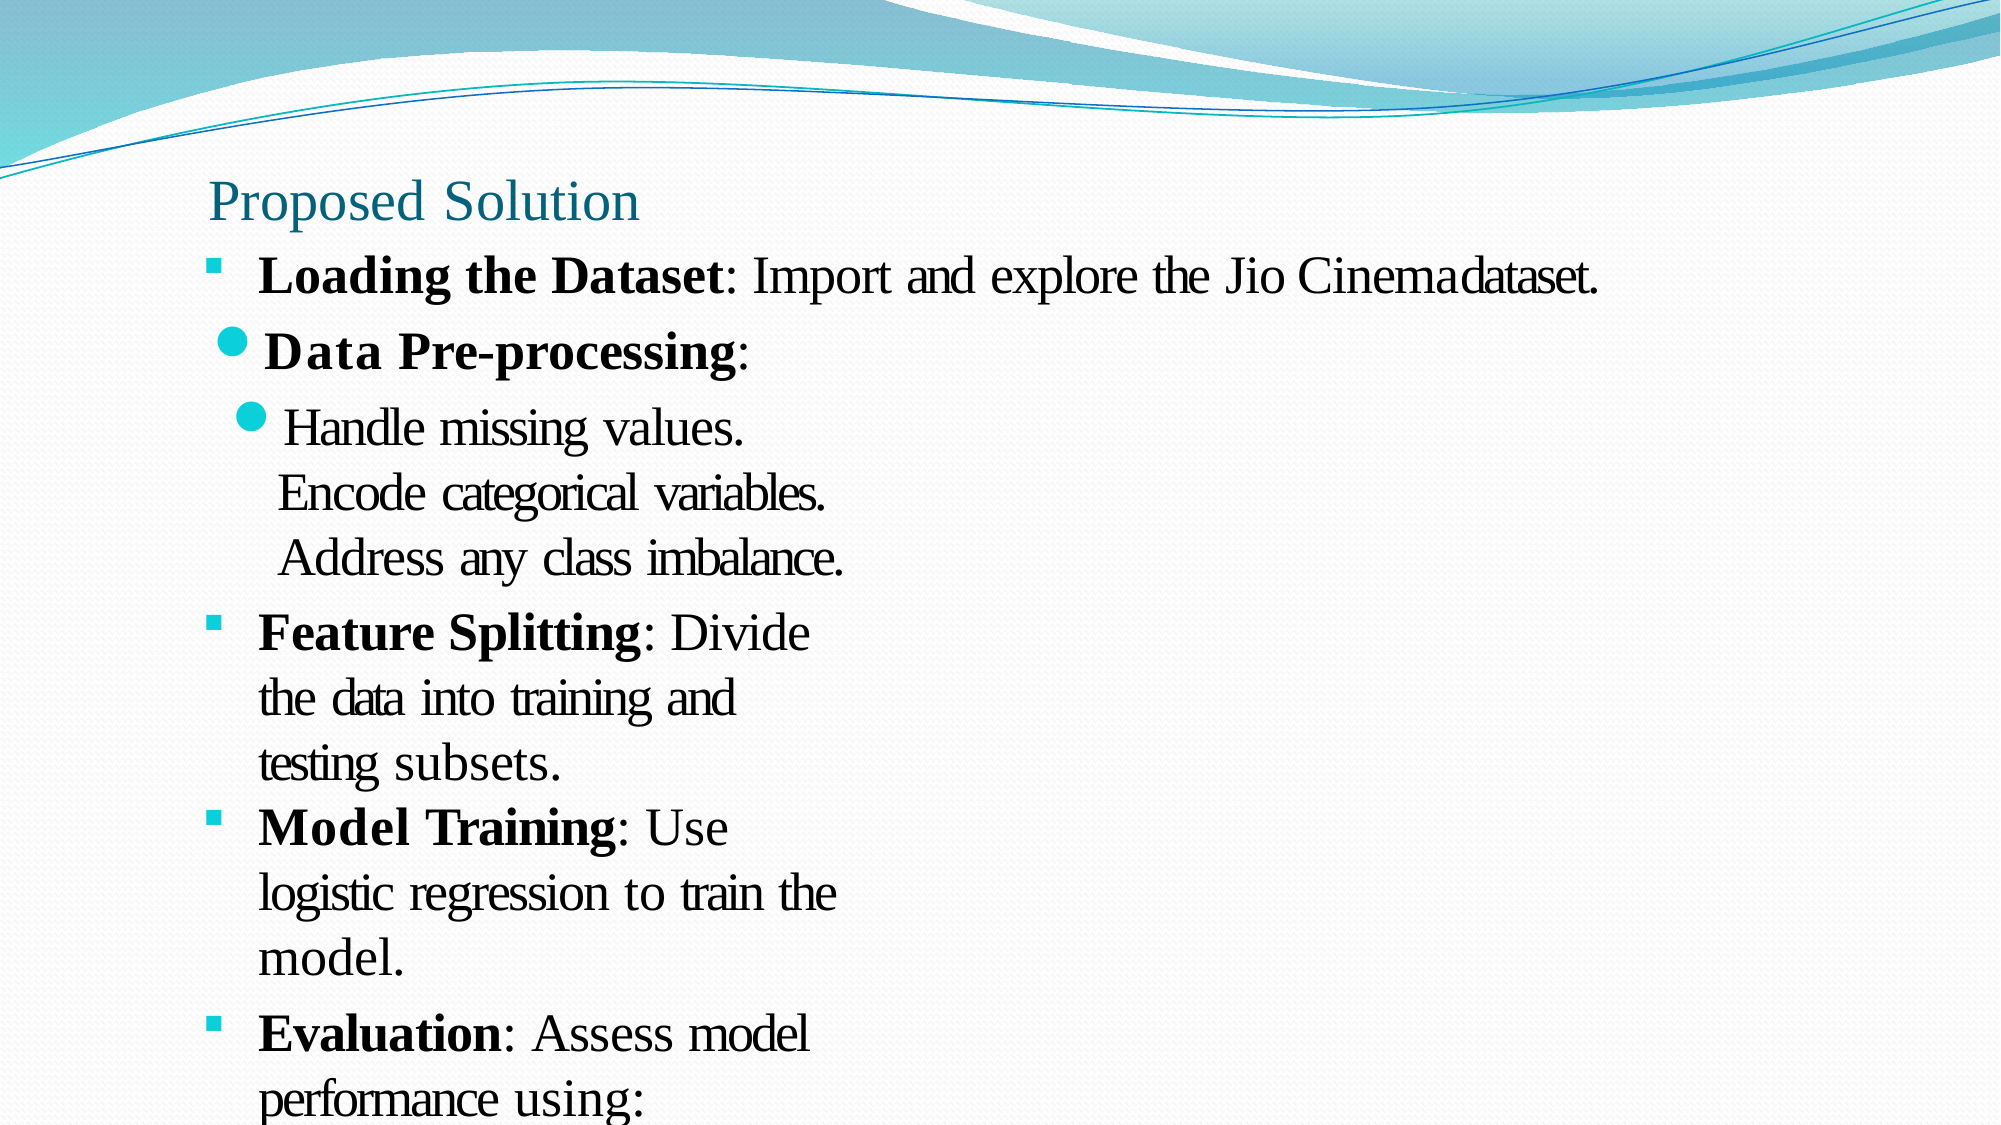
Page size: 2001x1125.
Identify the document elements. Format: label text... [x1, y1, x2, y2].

title Proposed Solution [200, 42, 1900, 233]
list Loading the Dataset: Import and explore the Jio Cinemadataset. Data Pre-processing: Handle missing values. Encode categorical variables. Address any class imbalance. Feature Splitting: Divide the data into training and testing subsets. Model Training: Use logistic regression to train the model. Evaluation: Assess model performance using: Accuracy Classification Report Confusion Matrix [200, 237, 1900, 1125]
